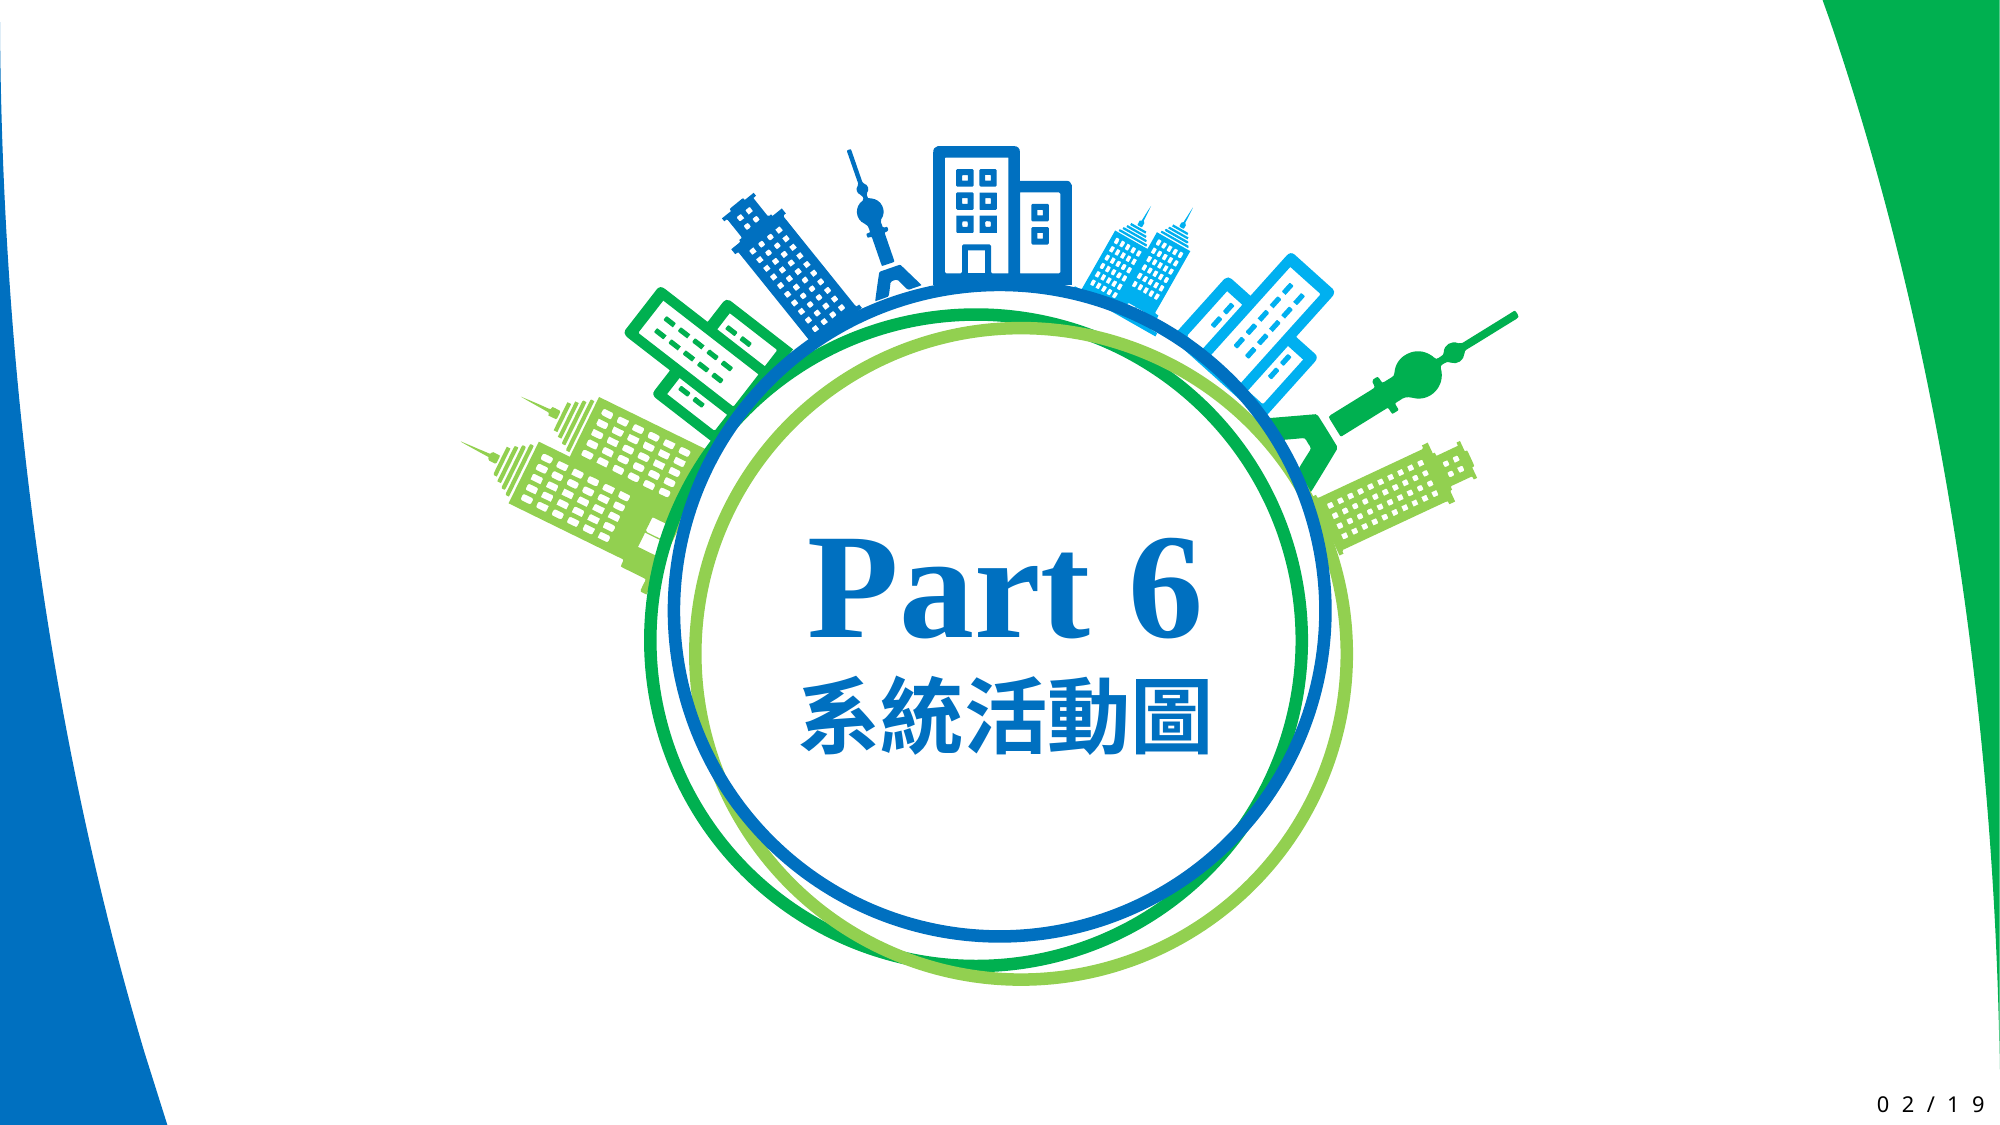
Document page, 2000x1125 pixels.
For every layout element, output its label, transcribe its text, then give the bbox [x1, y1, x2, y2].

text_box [775, 479, 1237, 764]
text_box 02/19 [1834, 1082, 2000, 1125]
